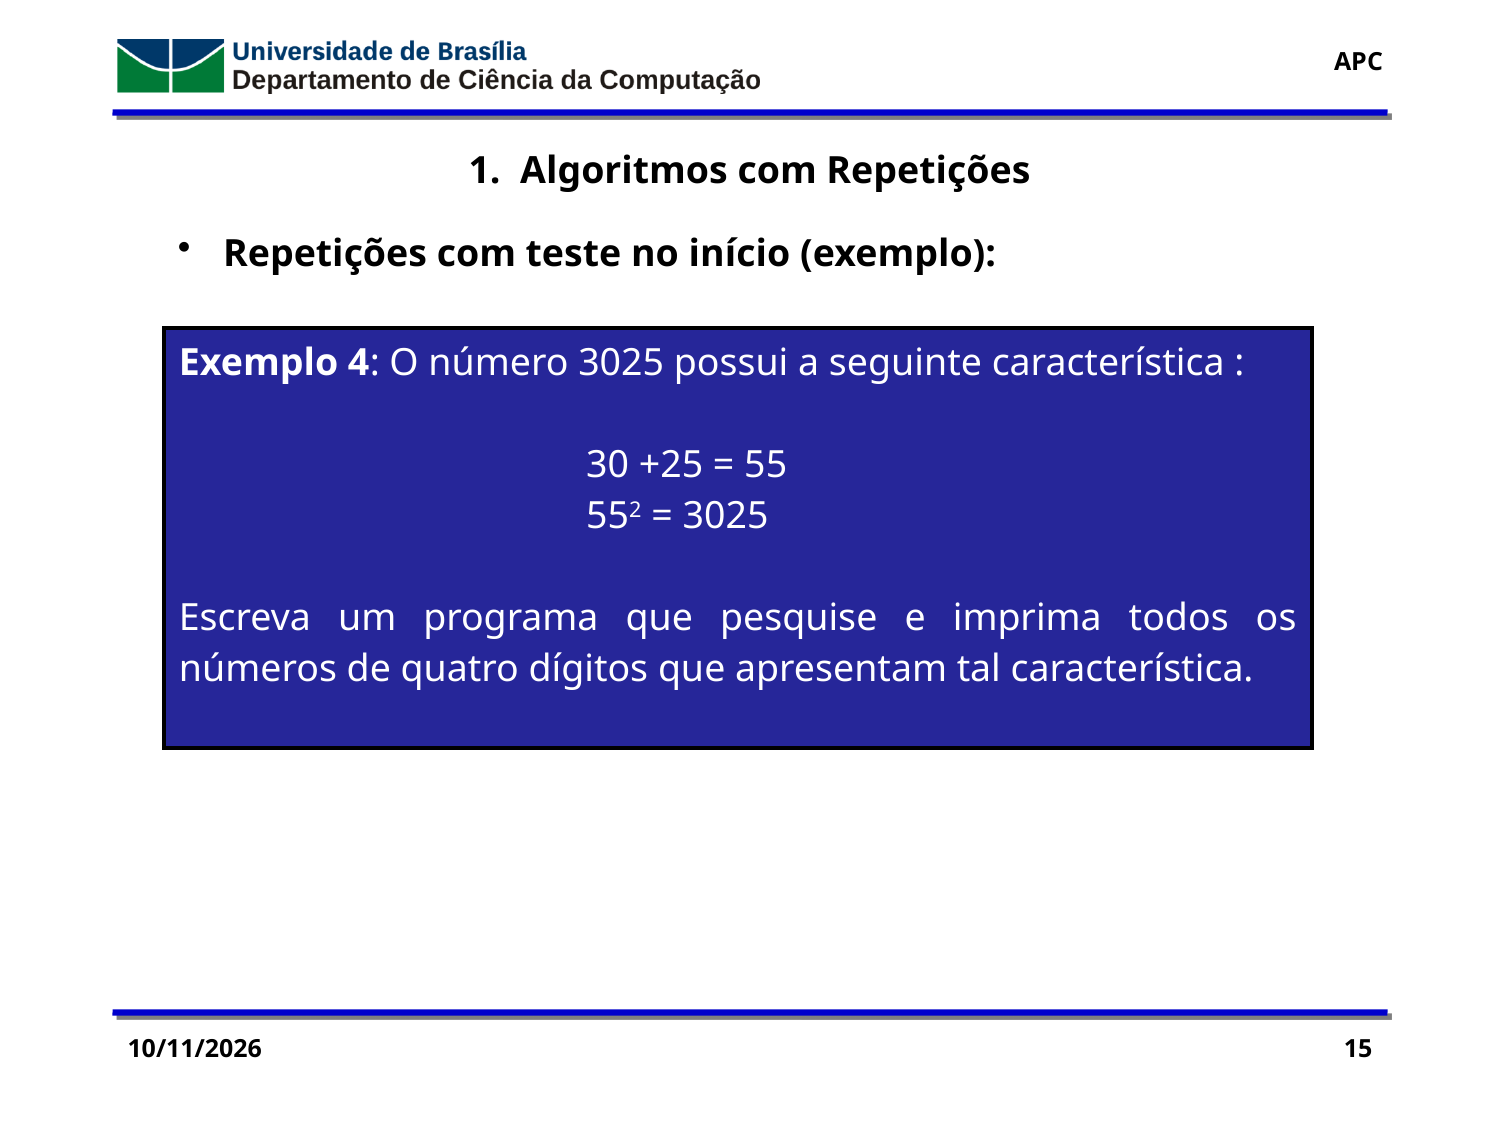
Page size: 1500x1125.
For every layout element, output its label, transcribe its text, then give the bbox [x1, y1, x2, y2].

slide_number 15 [1074, 1024, 1388, 1101]
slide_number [112, 1024, 426, 1101]
text_box Repetições com teste no início (exemplo): [163, 221, 1301, 281]
table_header Exemplo 4: O número 3025 possui a seguinte característica : 30 +25 = 55 552 = 3025 Escreva um programa que pesquise e imprima todos os números de quatro dígitos que apresentam tal característica. [166, 330, 1310, 746]
text_box 1. Algoritmos com Repetições [112, 138, 1388, 198]
picture [117, 39, 760, 94]
